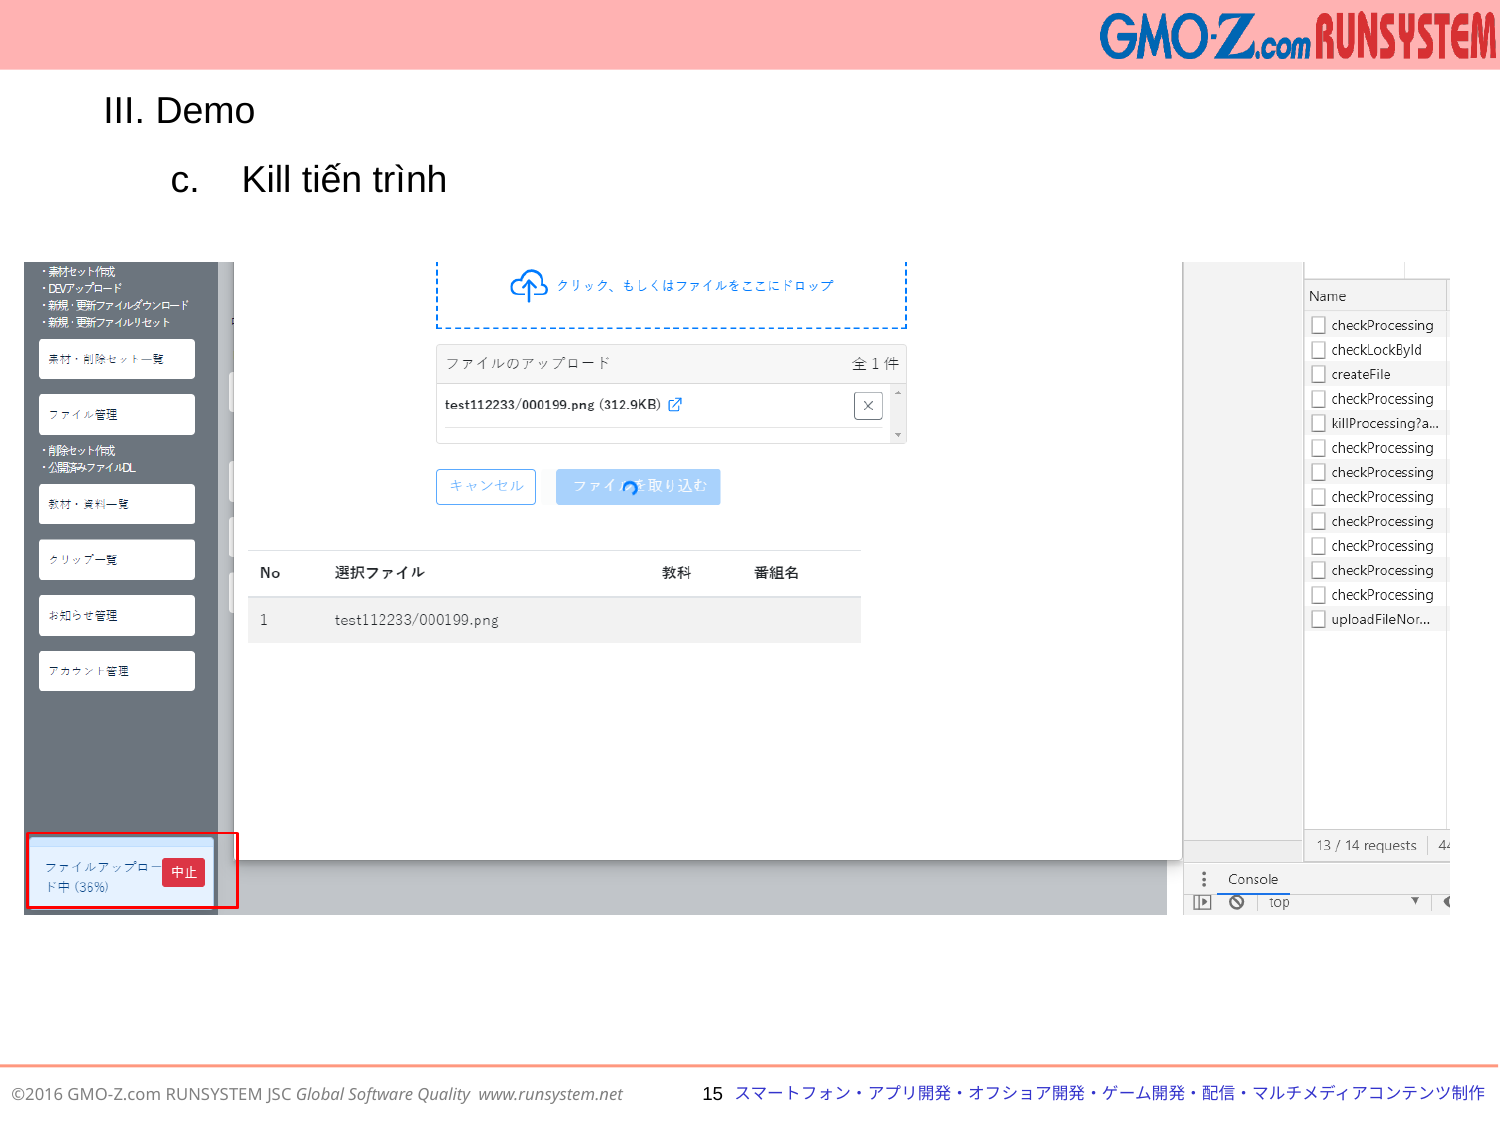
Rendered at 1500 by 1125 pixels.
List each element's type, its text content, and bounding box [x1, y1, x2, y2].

text_box III. Demo [88, 78, 271, 139]
text_box c. Kill tiến trình [155, 147, 463, 207]
picture [24, 262, 1451, 915]
picture [1100, 11, 1496, 59]
